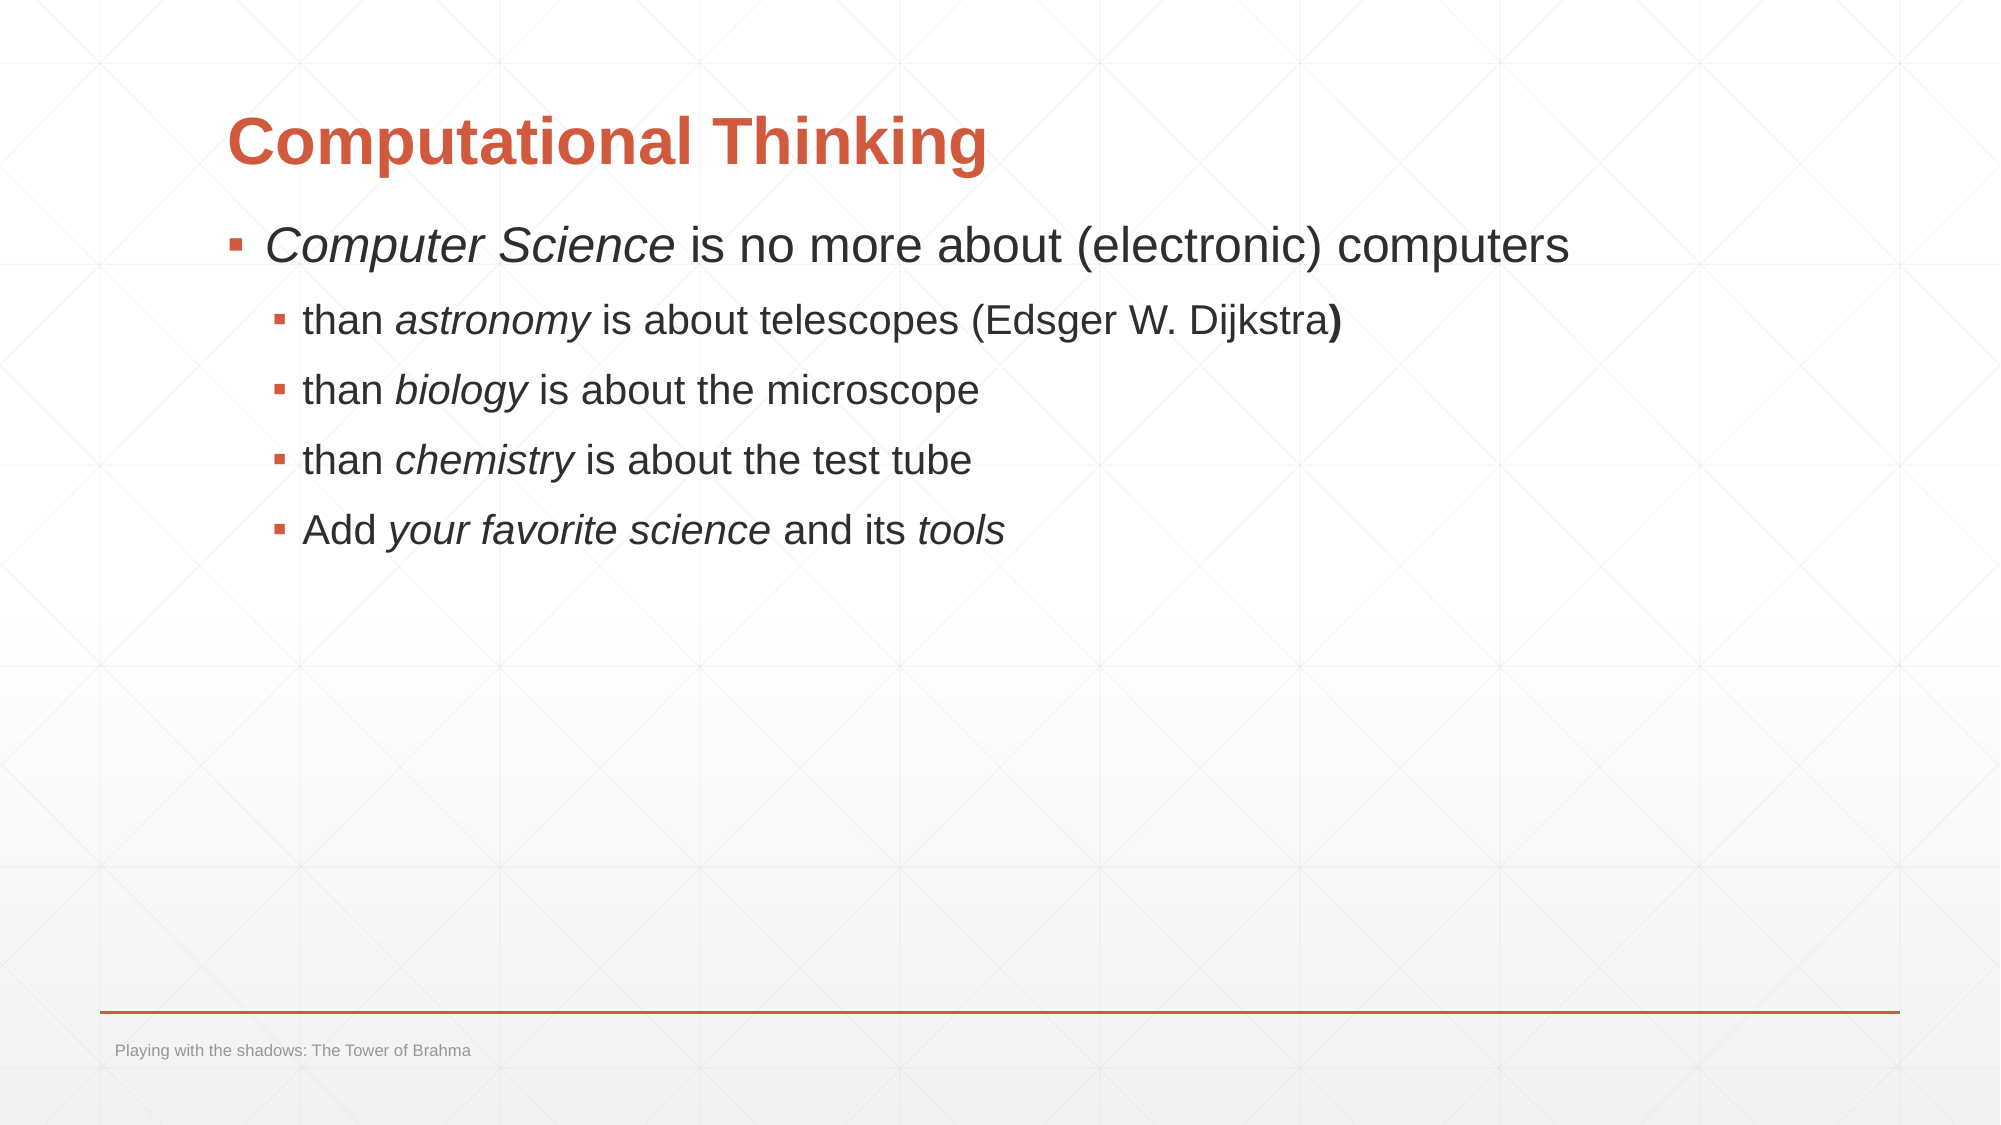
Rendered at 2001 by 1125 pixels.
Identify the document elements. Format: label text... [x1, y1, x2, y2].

title Computational Thinking [212, 82, 1788, 187]
list Computer Science is no more about (electronic) computers than astronomy is about telescopes (Edsger W. Dijkstra) than biology is about the microscope than chemistry is about the test tube Add your favorite science and its tools [212, 211, 1788, 950]
footer Playing with the shadows: The Tower of Brahma [99, 1031, 1494, 1069]
